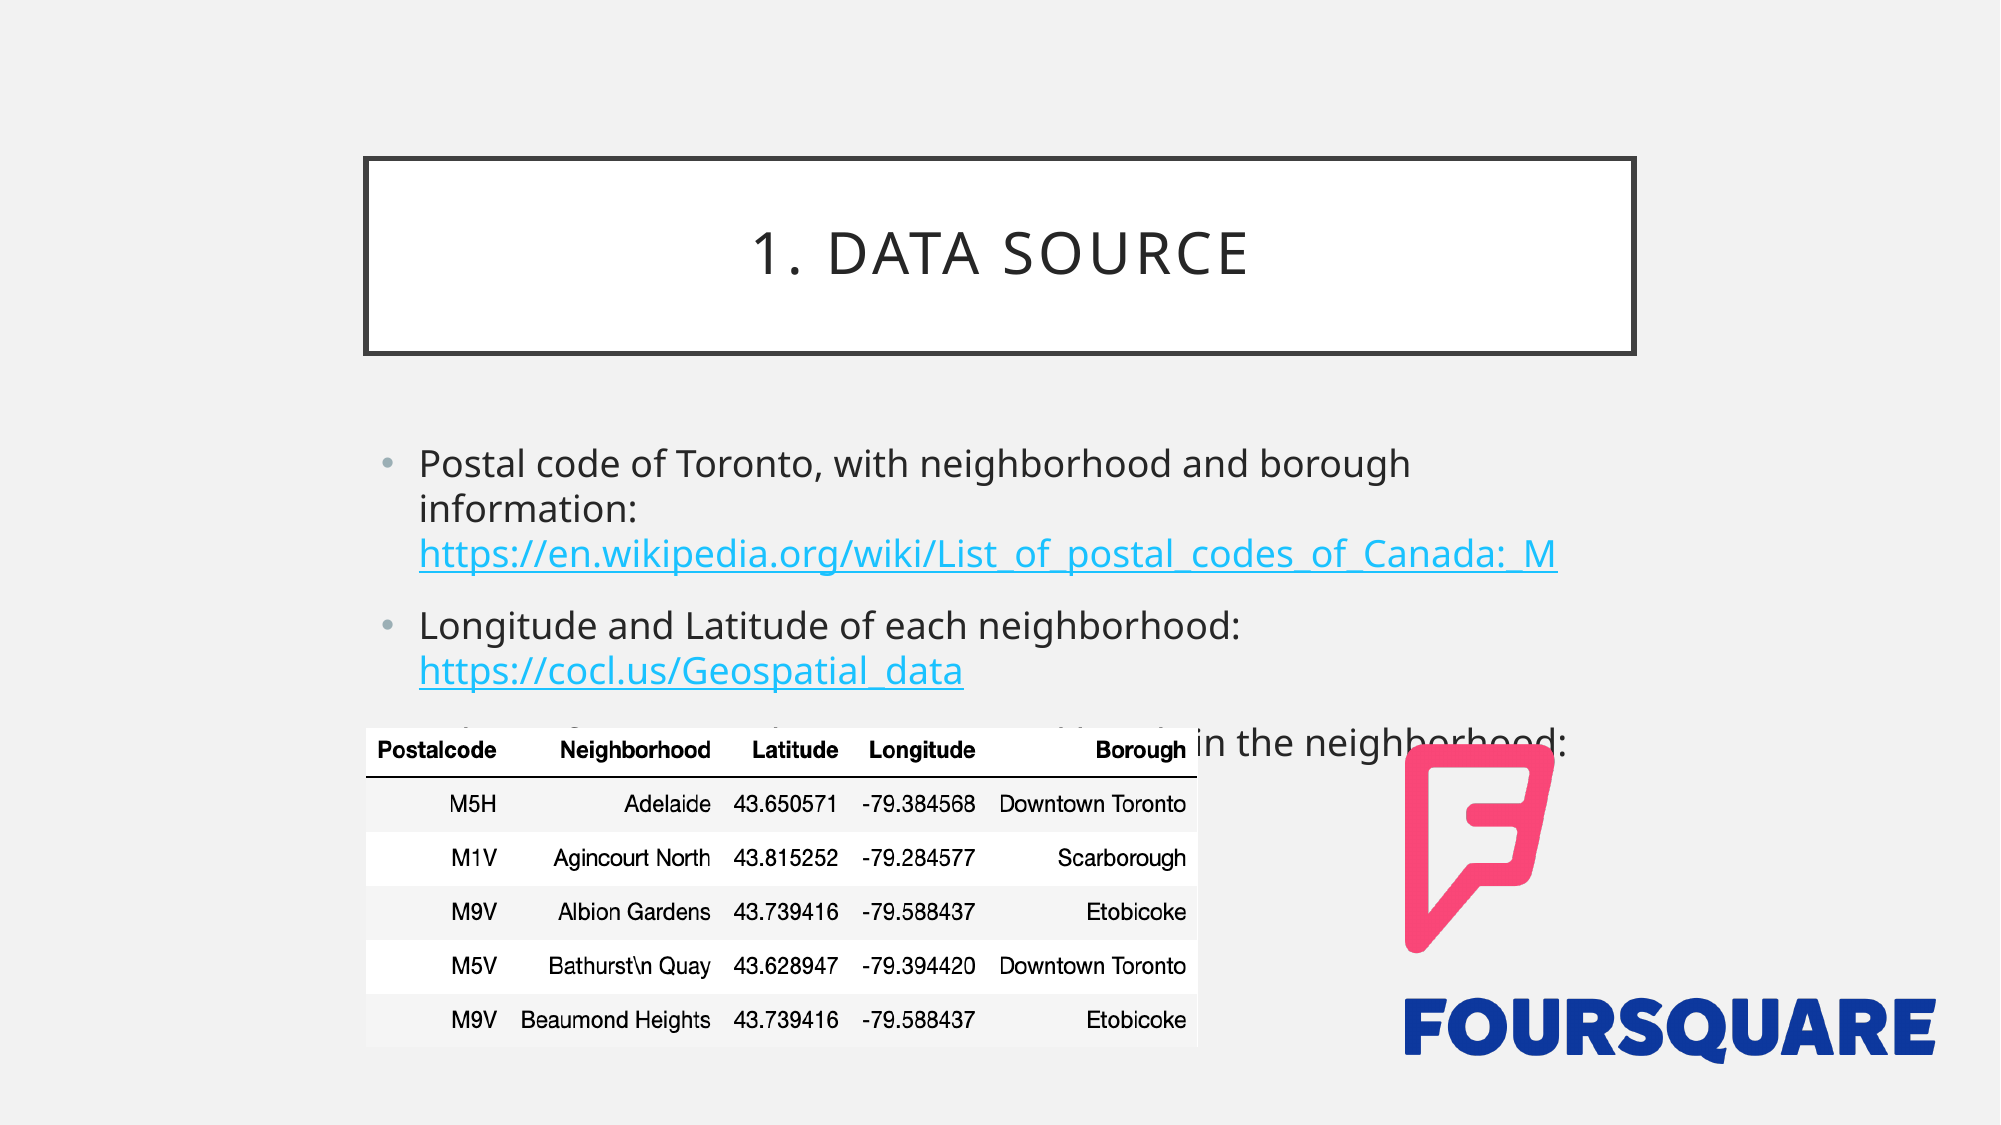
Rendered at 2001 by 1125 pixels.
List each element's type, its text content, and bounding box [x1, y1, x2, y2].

picture [1405, 744, 1936, 1064]
list Postal code of Toronto, with neighborhood and borough information: https://en.wikipedia.org/wiki/List_of_postal_codes_of_Canada:_M Longitude and Latitude of each neighborhood: https://cocl.us/Geospatial_data Other information about venues and hotels in the neighborhood: Foursquare [366, 432, 1634, 942]
title 1. Data source [363, 156, 1637, 356]
picture [365, 728, 1198, 1047]
